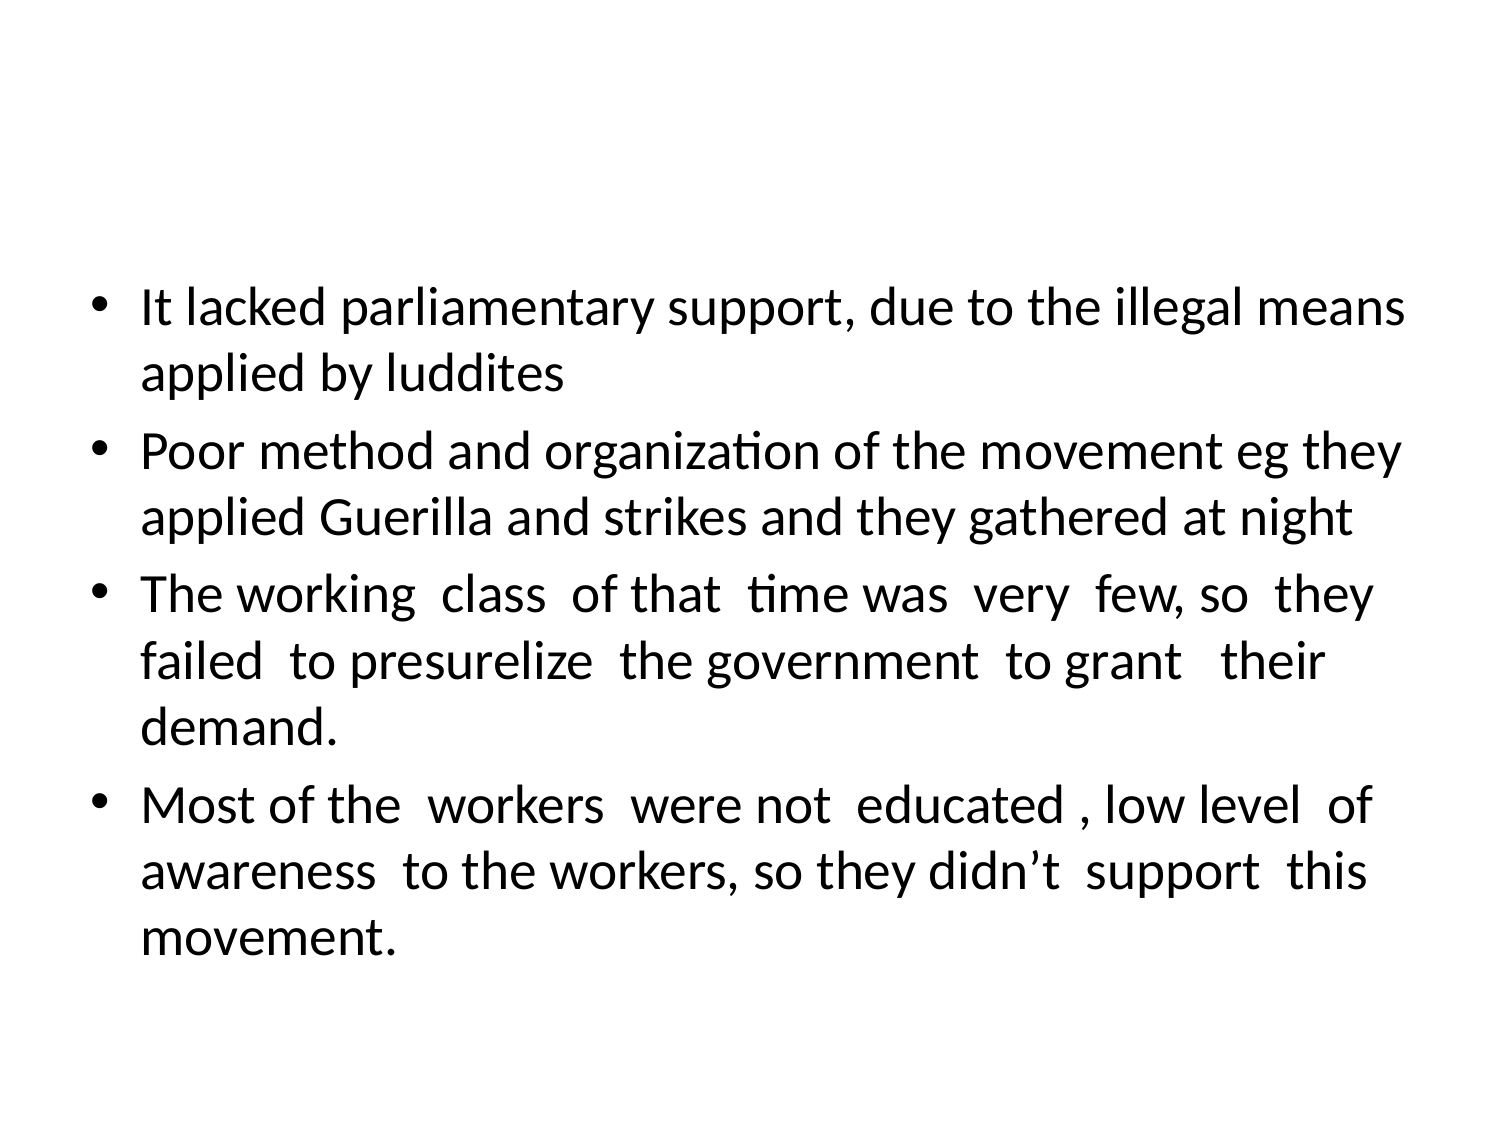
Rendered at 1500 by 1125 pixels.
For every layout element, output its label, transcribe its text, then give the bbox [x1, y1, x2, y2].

list It lacked parliamentary support, due to the illegal means applied by luddites Poor method and organization of the movement eg they applied Guerilla and strikes and they gathered at night The working class of that time was very few, so they failed to presurelize the government to grant their demand. Most of the workers were not educated , low level of awareness to the workers, so they didn’t support this movement. [75, 262, 1425, 1005]
